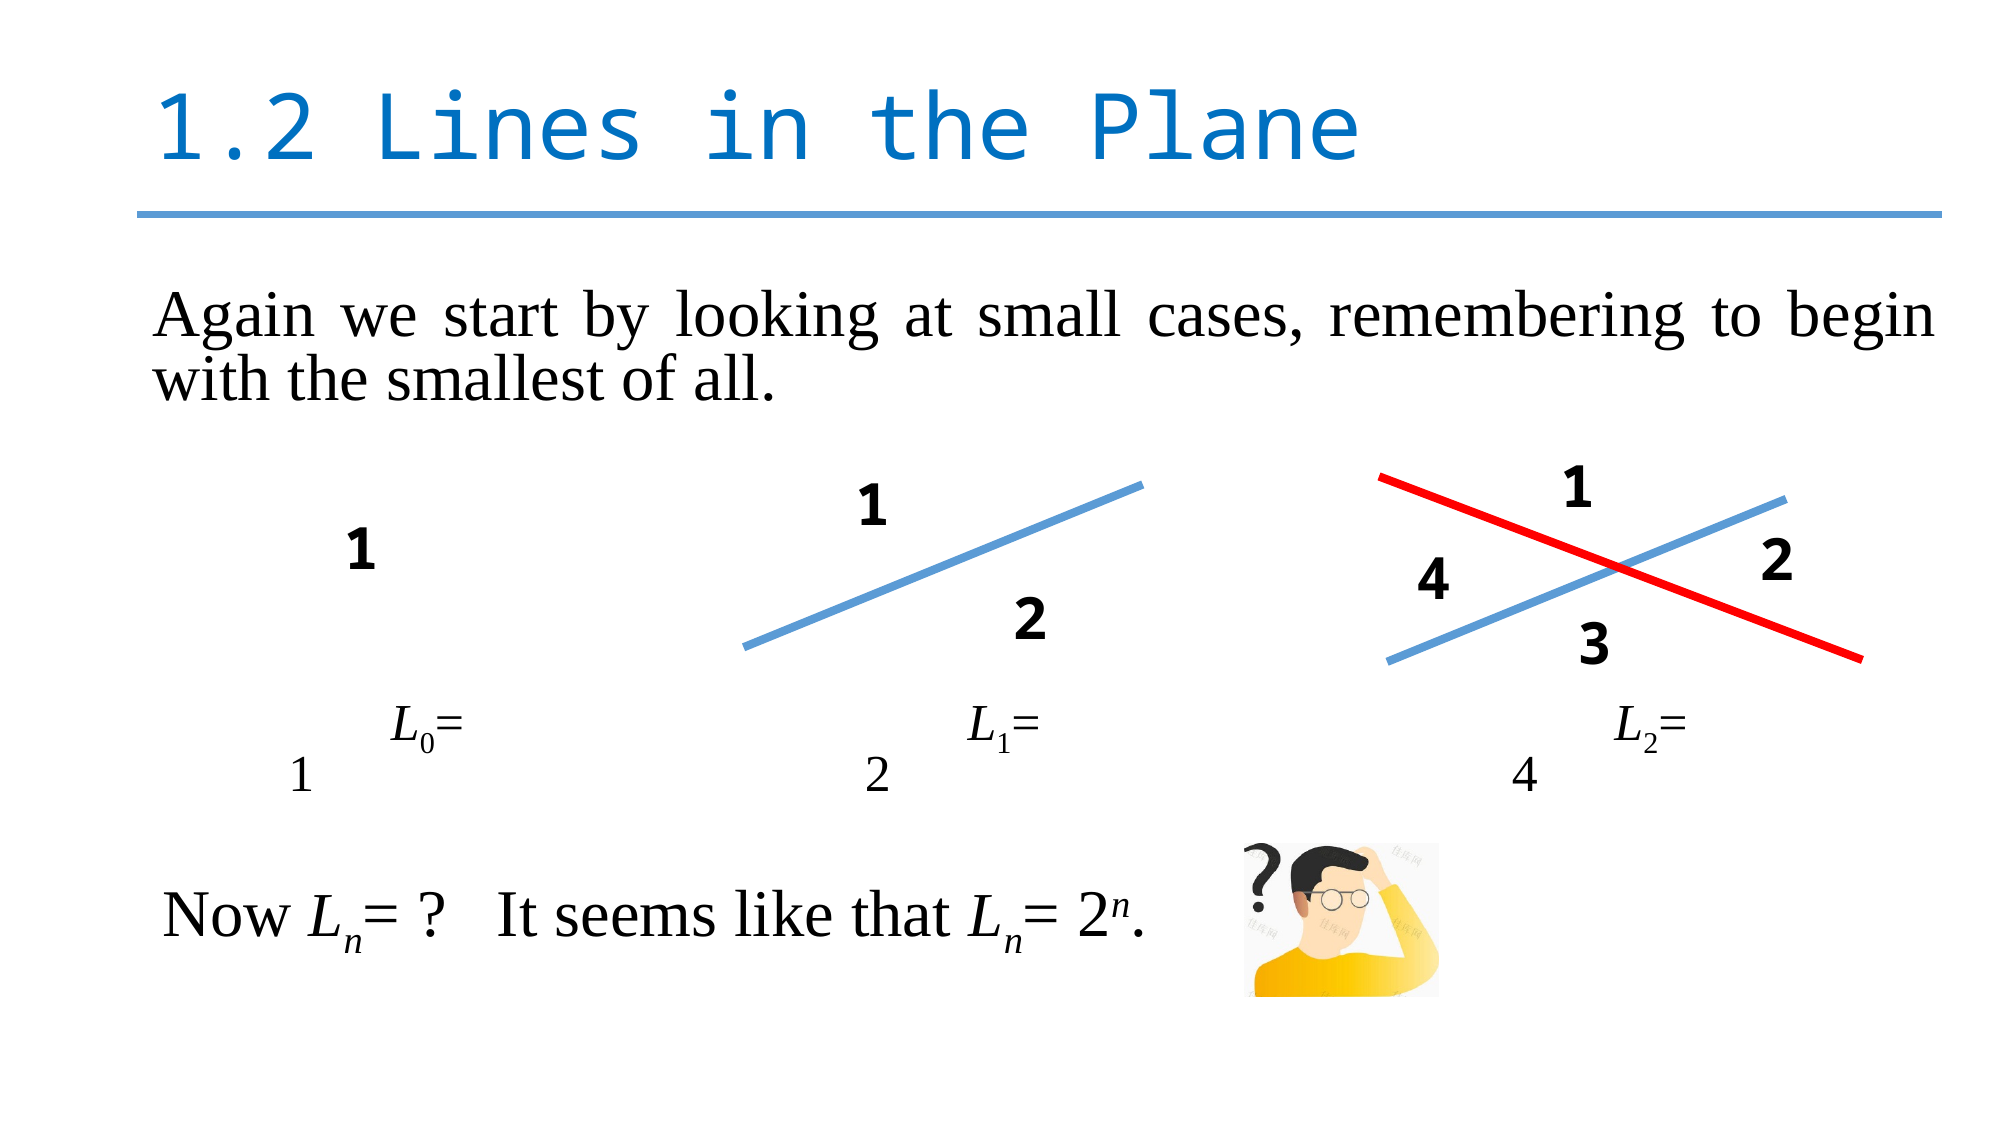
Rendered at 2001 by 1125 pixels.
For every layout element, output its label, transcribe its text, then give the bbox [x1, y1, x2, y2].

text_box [1379, 441, 1863, 685]
text_box L2= 4 [1496, 687, 1703, 810]
text_box L0= 1 [273, 687, 479, 810]
list Now Ln= ? It seems like that Ln= 2n. [147, 871, 1965, 1030]
title 1.2 Lines in the Plane [137, 21, 1863, 239]
text_box 1 [328, 503, 405, 589]
text_box L1= 2 [849, 687, 1056, 810]
text_box Again we start by looking at small cases, remembering to begin with the smallest of all. [137, 278, 1955, 437]
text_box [743, 459, 1143, 660]
picture [1244, 843, 1439, 997]
